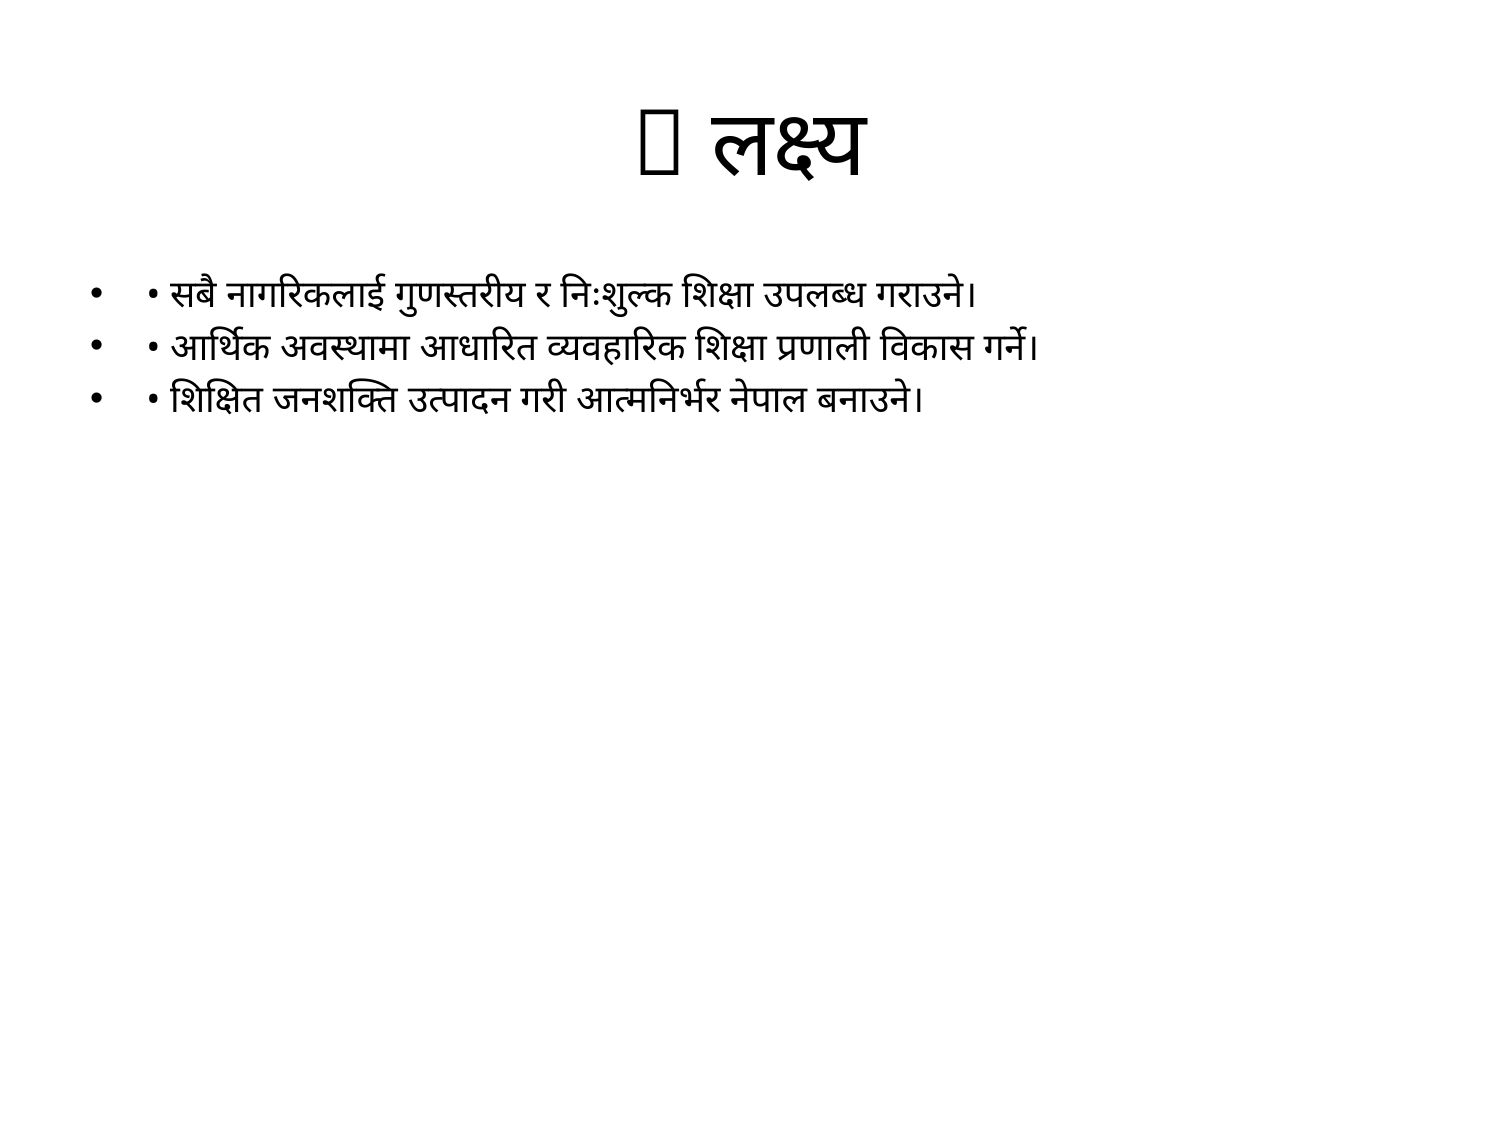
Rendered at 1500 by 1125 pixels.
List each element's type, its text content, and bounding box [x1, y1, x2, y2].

list • सबै नागरिकलाई गुणस्तरीय र निःशुल्क शिक्षा उपलब्ध गराउने। • आर्थिक अवस्थामा आधारित व्यवहारिक शिक्षा प्रणाली विकास गर्ने। • शिक्षित जनशक्ति उत्पादन गरी आत्मनिर्भर नेपाल बनाउने। [75, 262, 1425, 1005]
title 🎯 लक्ष्य [75, 45, 1425, 233]
